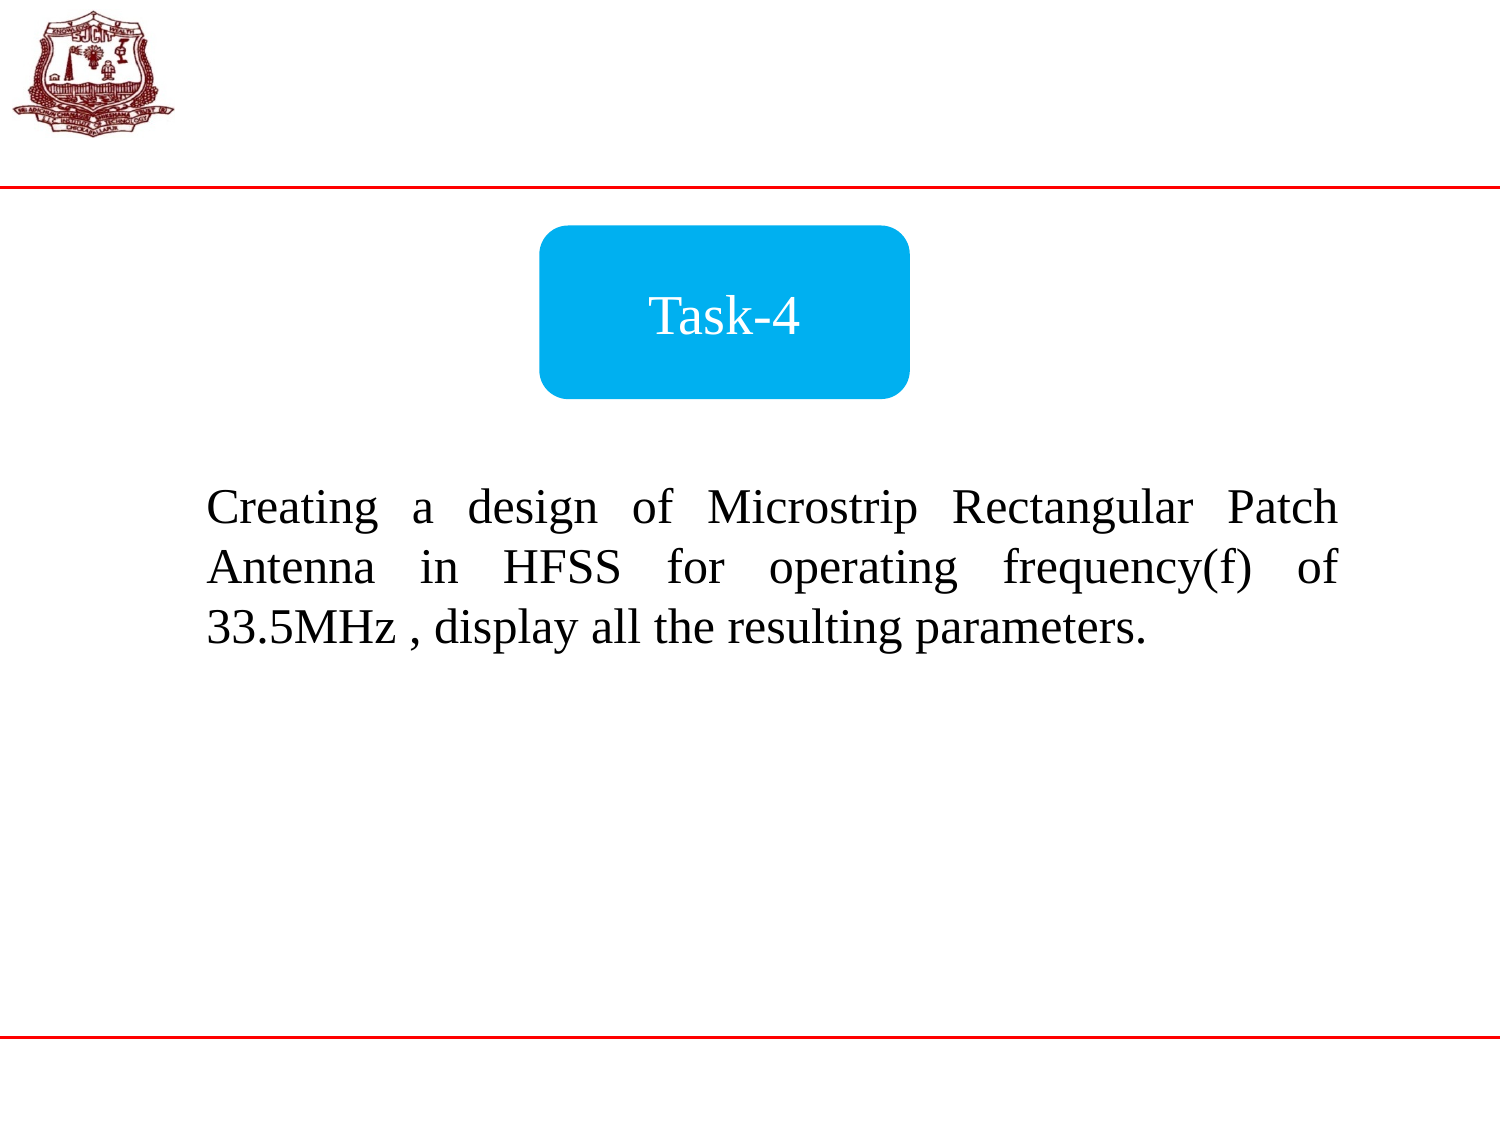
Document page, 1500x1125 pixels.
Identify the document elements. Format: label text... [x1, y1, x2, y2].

text_box Creating a design of Microstrip Rectangular Patch Antenna in HFSS for operating frequency(f) of 33.5MHz , display all the resulting parameters. [191, 465, 1354, 661]
text_box Task-4 [538, 224, 911, 401]
picture [12, 9, 175, 138]
